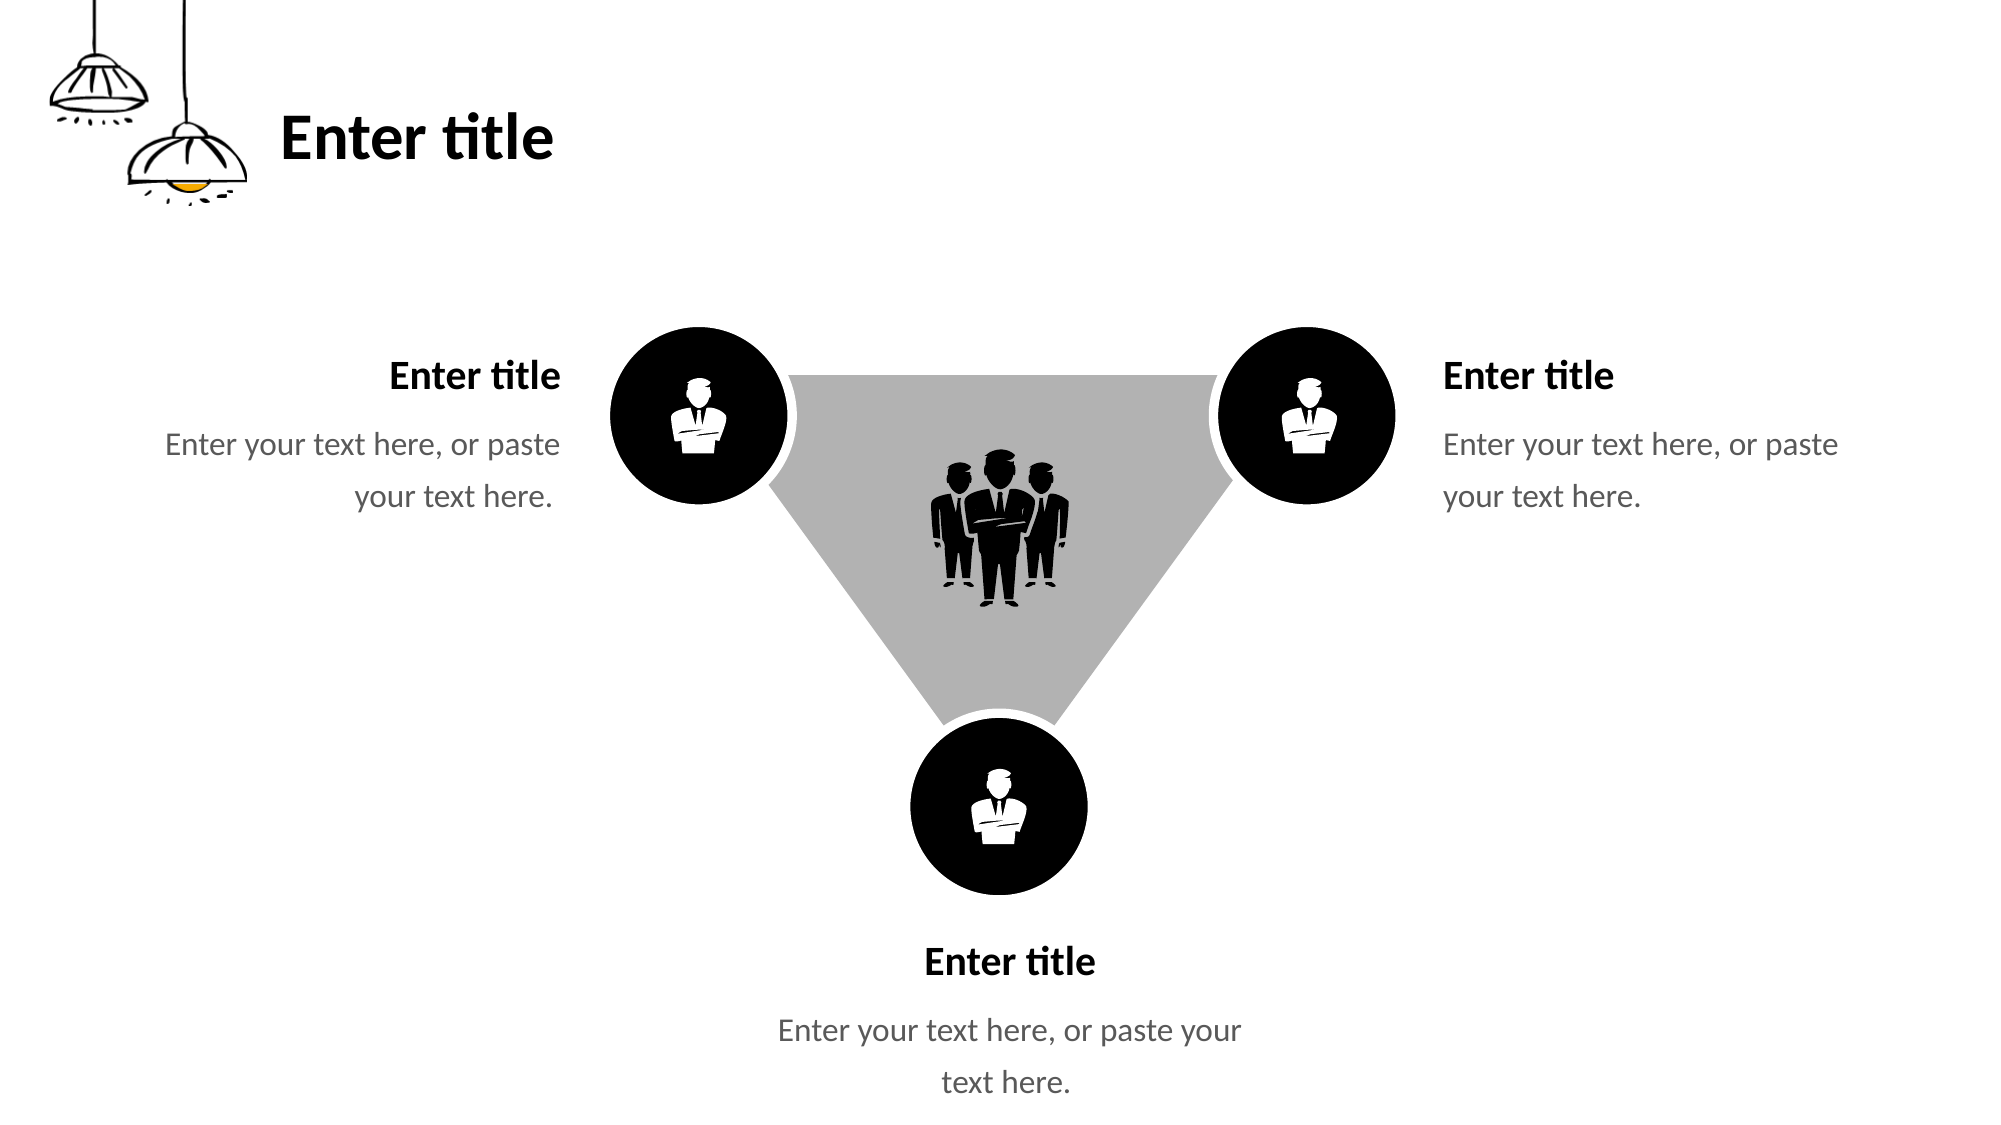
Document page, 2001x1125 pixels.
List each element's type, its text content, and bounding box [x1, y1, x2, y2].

text_box [986, 768, 1012, 799]
text_box [1281, 378, 1338, 454]
text_box [1028, 462, 1054, 494]
title Enter title [265, 100, 1876, 238]
text_box [1045, 582, 1056, 587]
text_box [904, 712, 1094, 901]
text_box Enter title Enter your text here, or paste your text here. [107, 325, 576, 542]
text_box [765, 374, 1236, 729]
text_box [971, 798, 1027, 845]
text_box [946, 462, 972, 494]
text_box [931, 493, 974, 579]
text_box [984, 449, 1016, 490]
text_box Enter title Enter your text here, or paste your text here. [1428, 325, 1897, 542]
text_box [964, 488, 1035, 607]
text_box [1025, 582, 1036, 587]
text_box [943, 582, 954, 587]
text_box [604, 321, 794, 511]
text_box Enter title Enter your text here, or paste your text here. [738, 911, 1282, 1125]
text_box [671, 378, 727, 454]
text_box [963, 582, 974, 587]
text_box [1212, 321, 1402, 511]
text_box [1024, 493, 1069, 579]
picture [49, 0, 247, 206]
